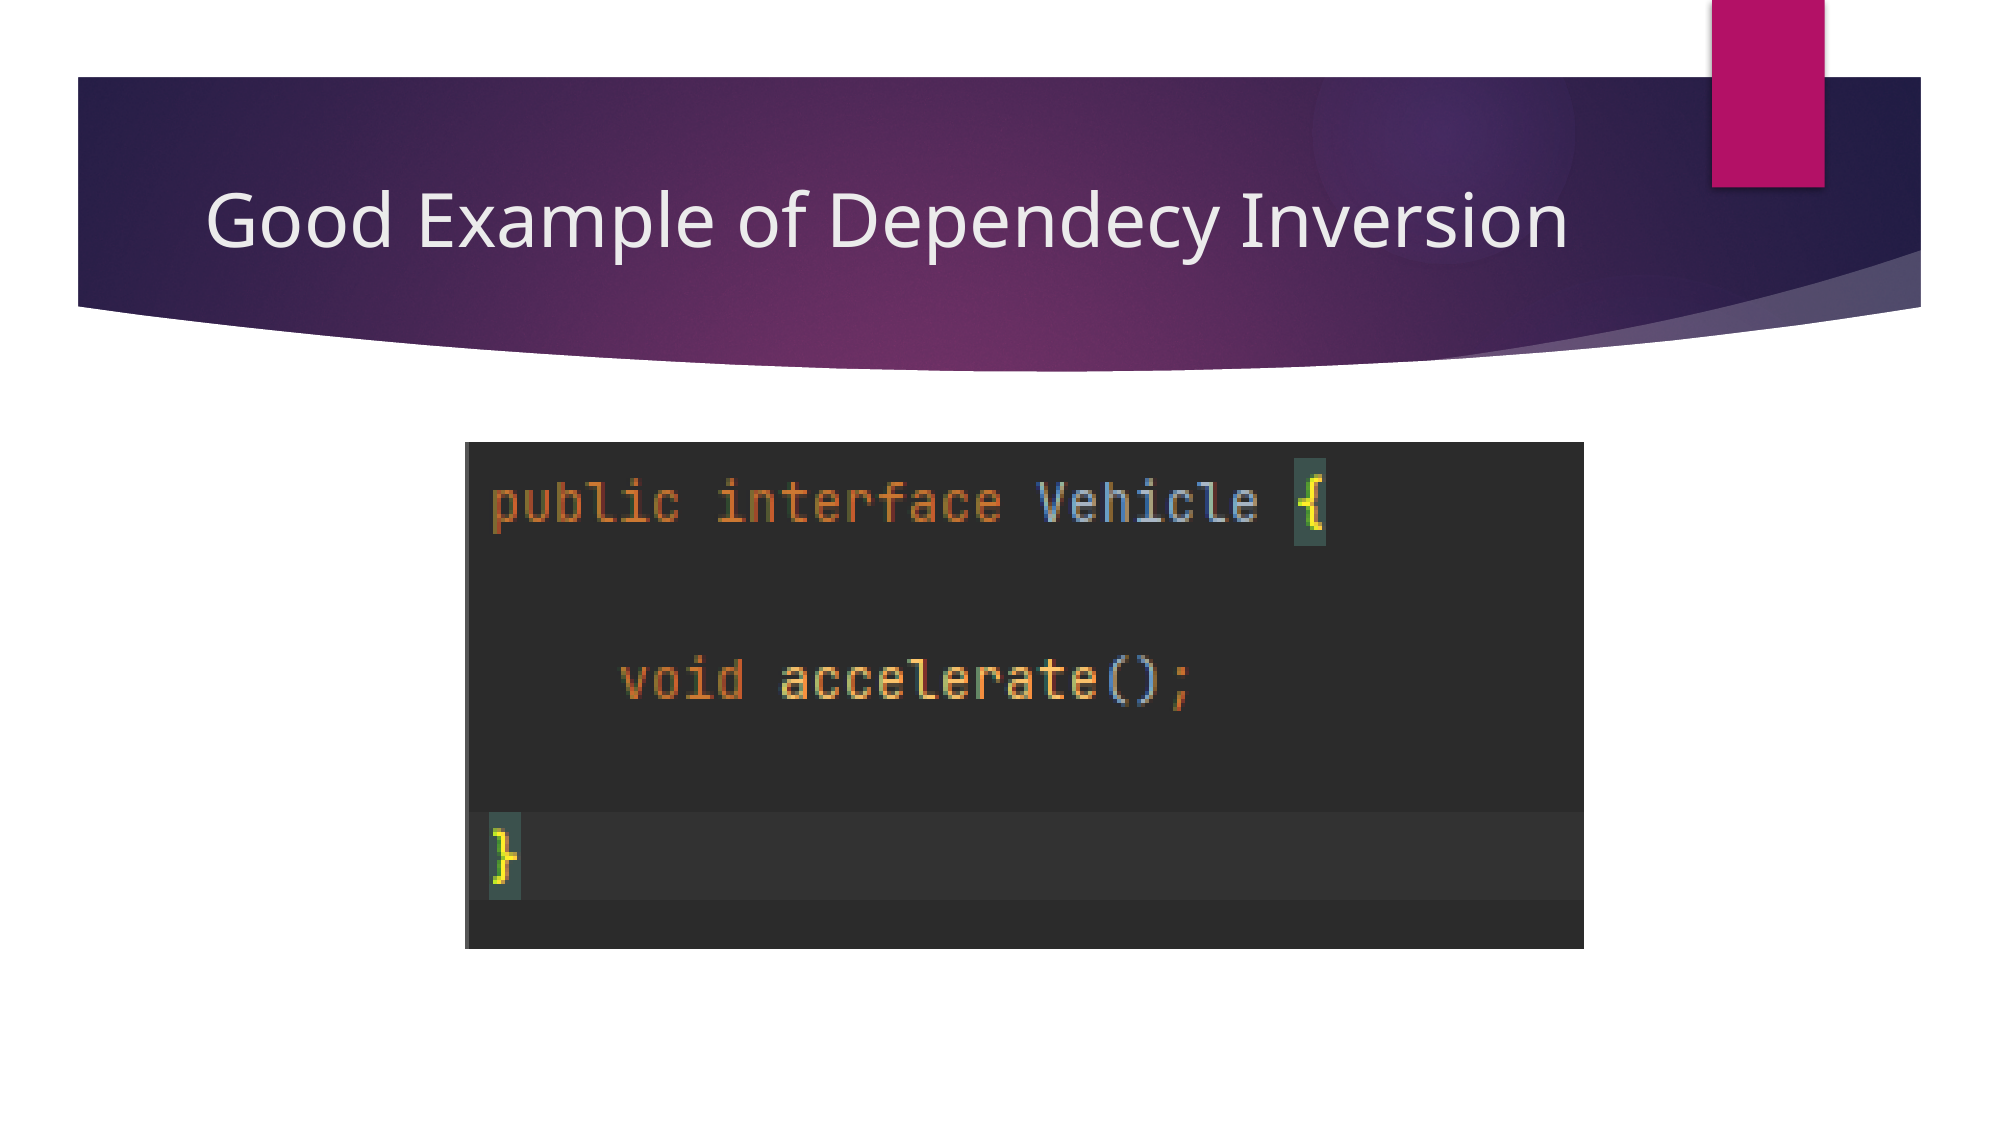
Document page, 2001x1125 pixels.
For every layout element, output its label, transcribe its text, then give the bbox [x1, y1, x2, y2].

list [465, 441, 1585, 950]
title Good Example of Dependecy Inversion [189, 159, 1688, 276]
